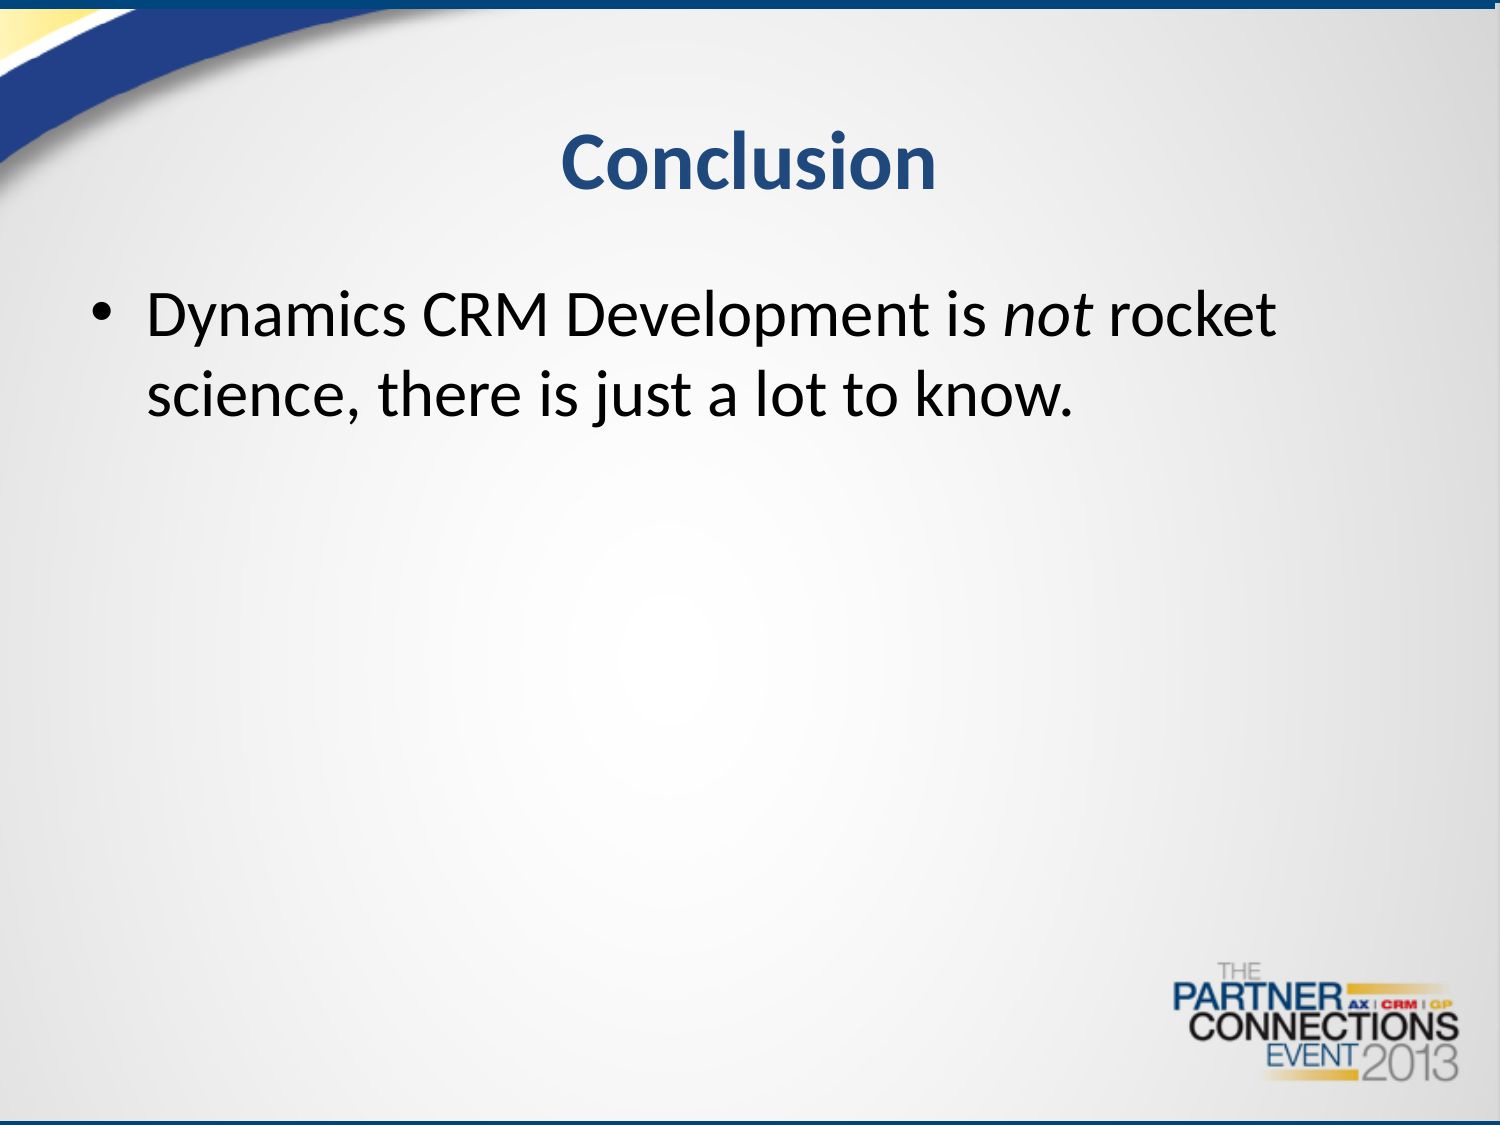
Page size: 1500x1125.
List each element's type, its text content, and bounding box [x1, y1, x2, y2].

picture [0, 0, 1500, 1125]
list Dynamics CRM Development is not rocket science, there is just a lot to know. [75, 262, 1425, 1005]
title Conclusion [75, 62, 1425, 250]
